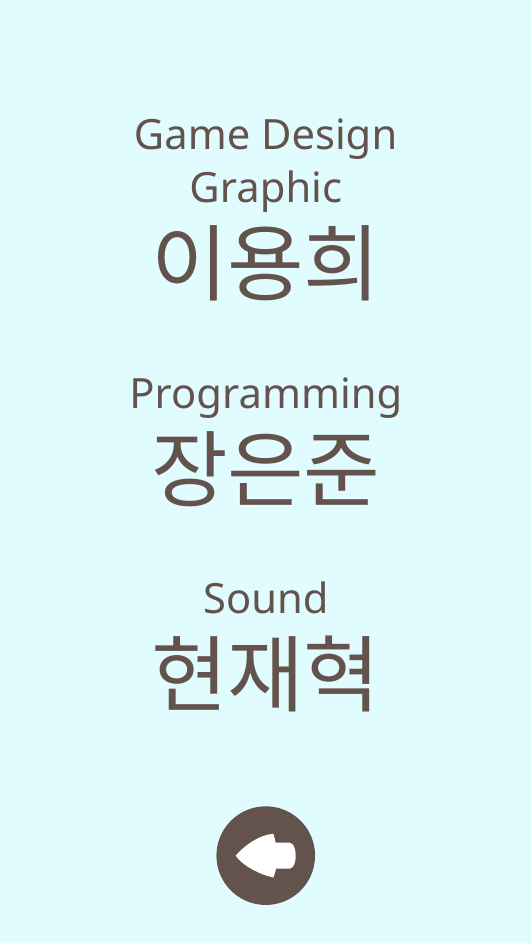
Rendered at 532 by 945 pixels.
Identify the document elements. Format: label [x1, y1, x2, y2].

text_box [86, 95, 446, 710]
text_box [216, 806, 315, 905]
text_box [0, 0, 532, 944]
